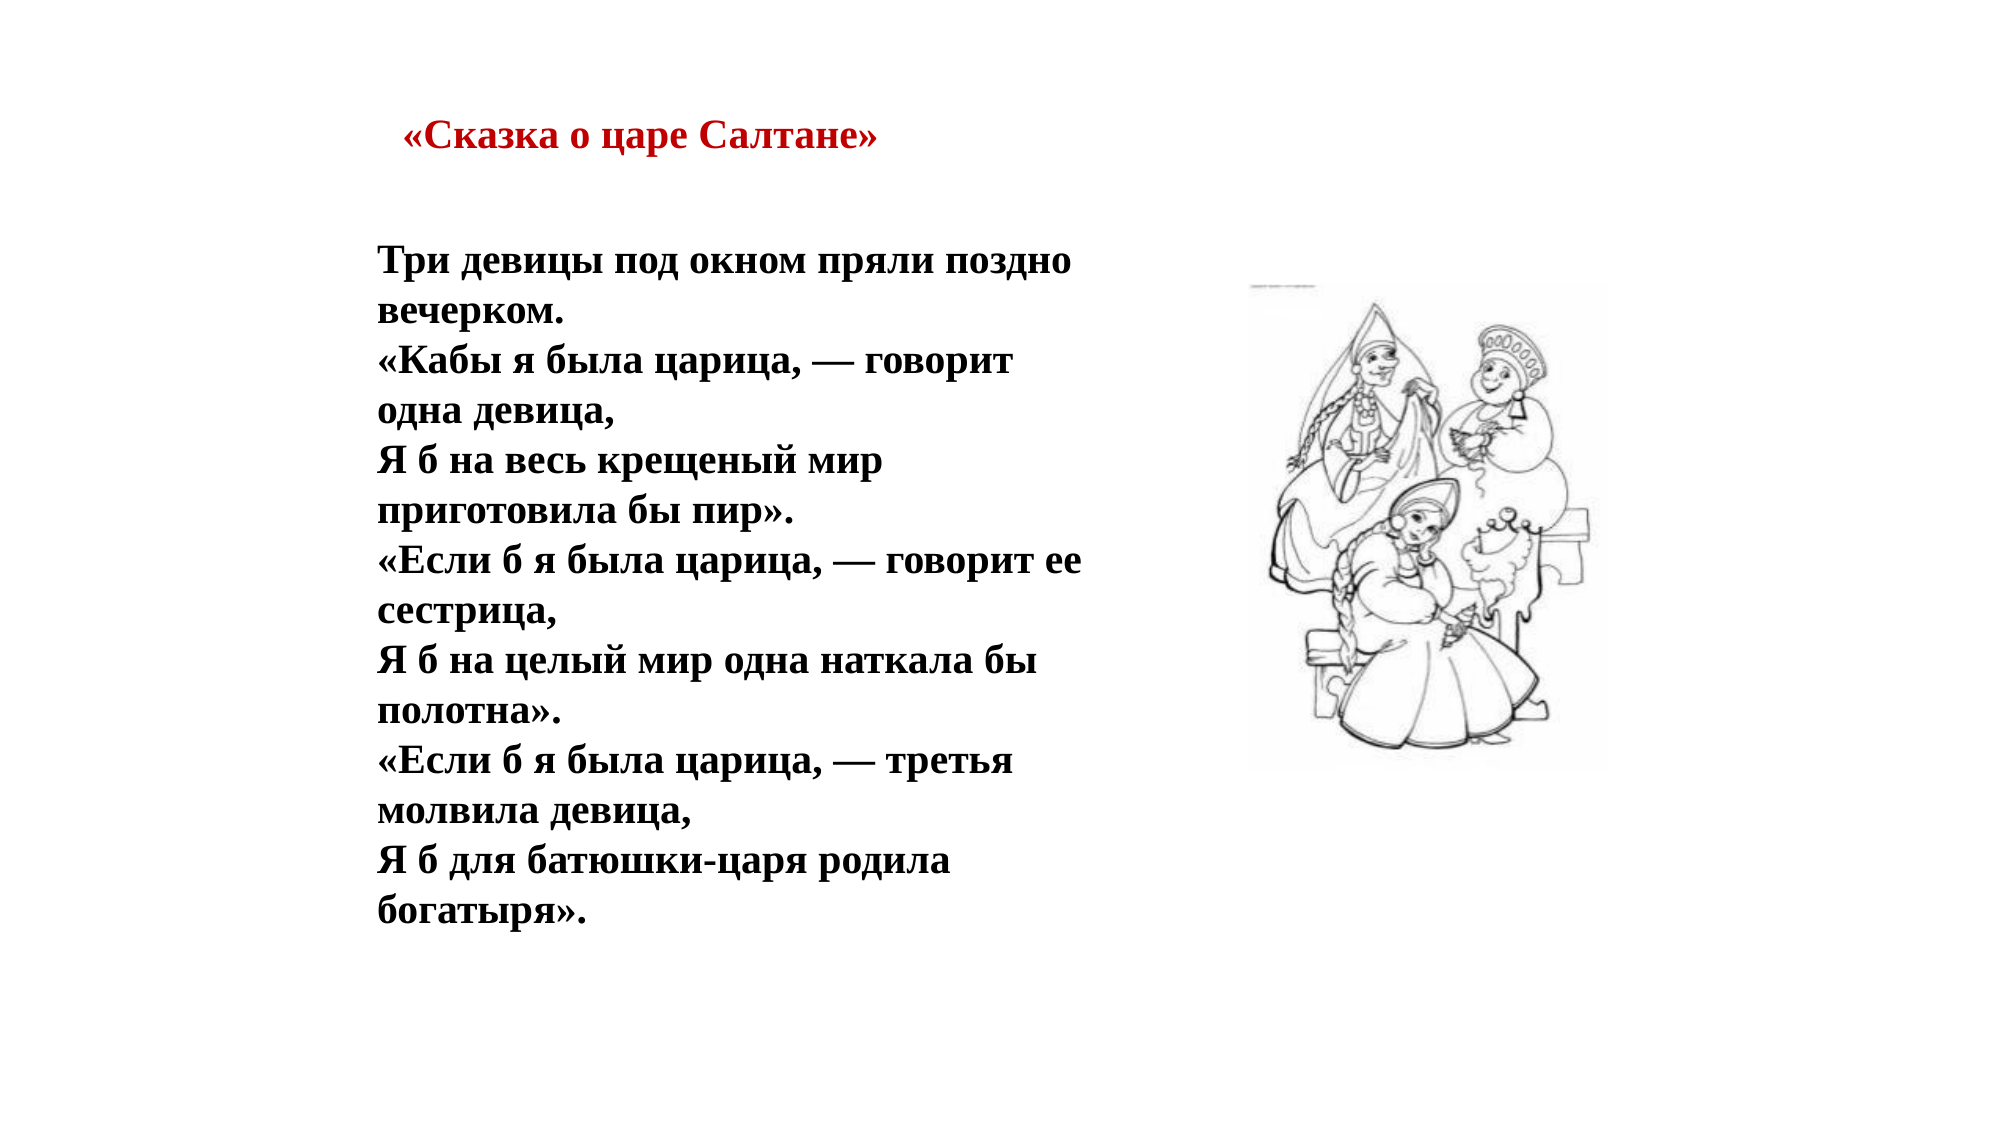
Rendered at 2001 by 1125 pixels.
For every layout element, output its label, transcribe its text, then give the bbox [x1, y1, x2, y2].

text_box Три девицы под окном пряли поздно вечерком. «Кабы я была царица, — говорит одна девица, Я б на весь крещеный мир приготовила бы пир». «Если б я была царица, — говорит ее сестрица, Я б на целый мир одна наткала бы полотна». «Если б я была царица, — третья молвила девица, Я б для батюшки-царя родила богатыря». [362, 224, 1113, 940]
text_box «Сказка о царе Салтане» [387, 99, 1138, 215]
picture [1248, 284, 1609, 770]
